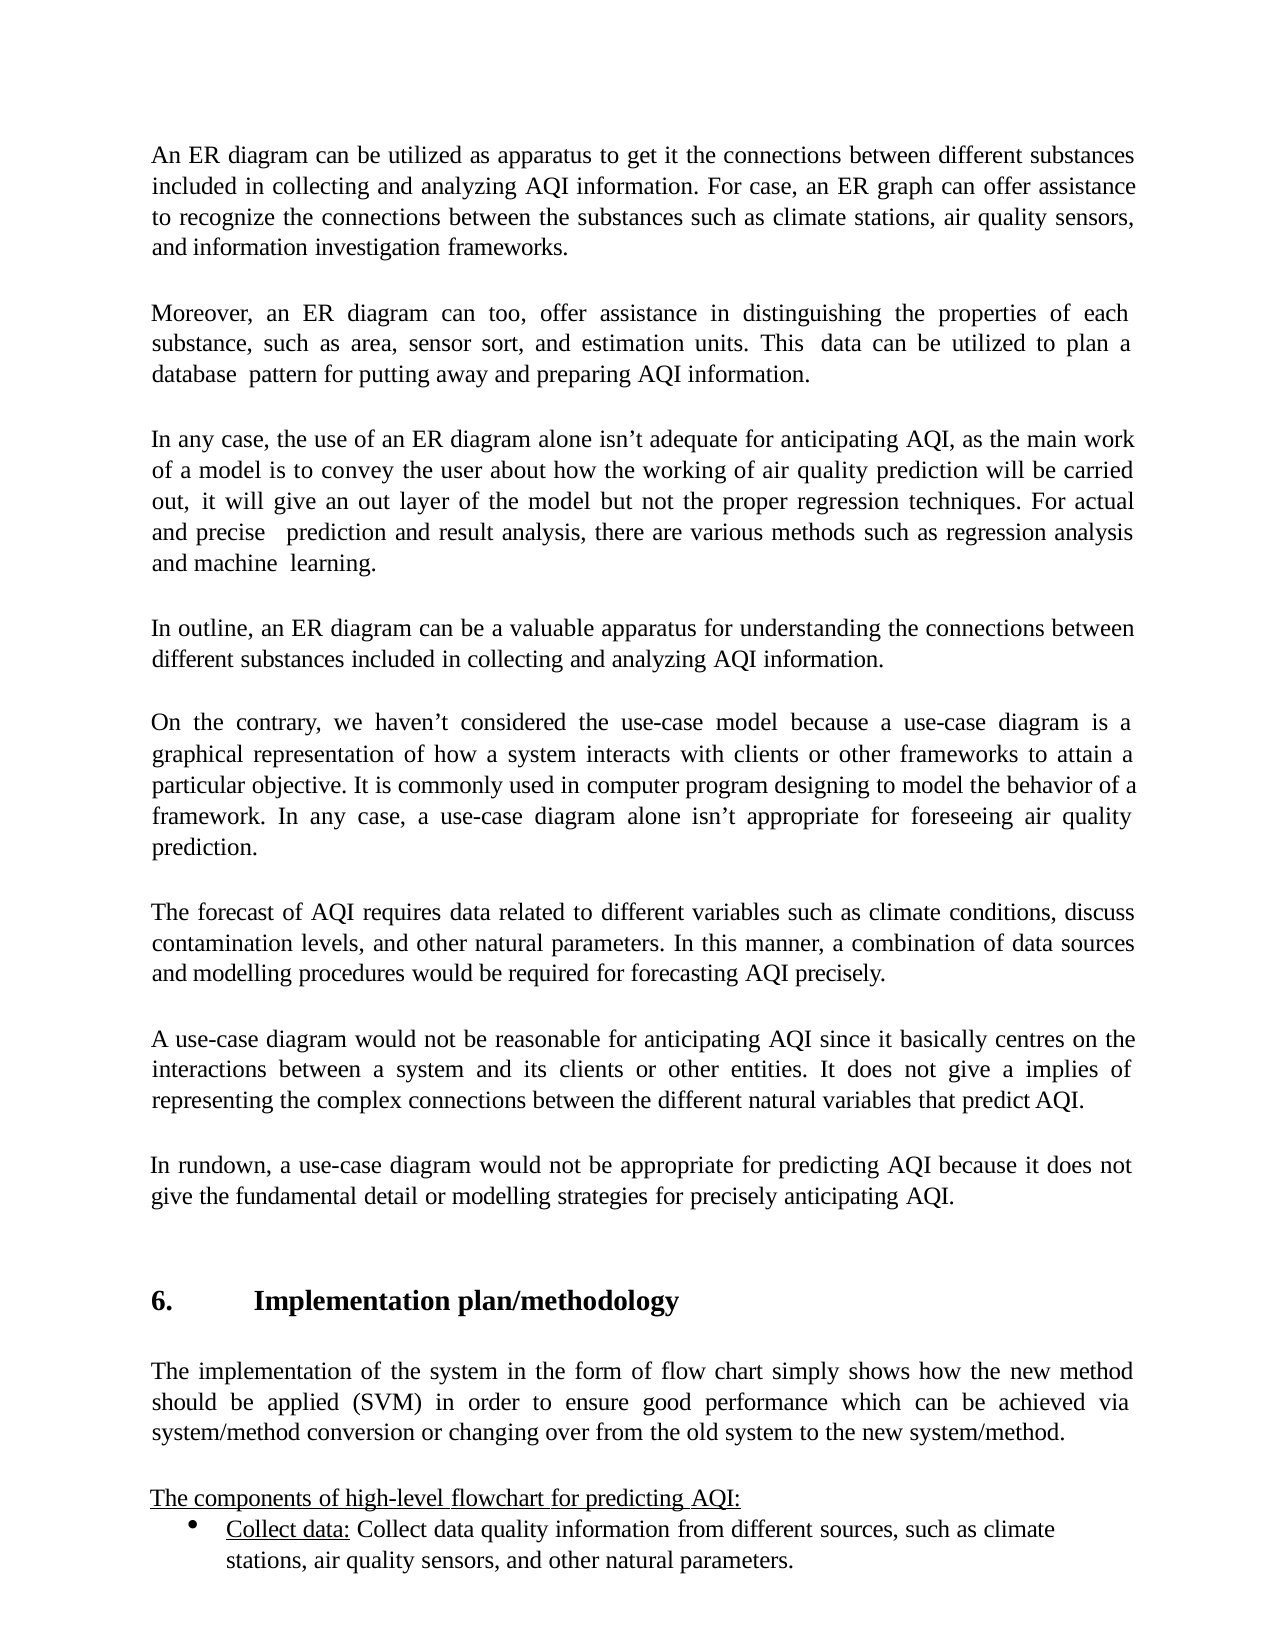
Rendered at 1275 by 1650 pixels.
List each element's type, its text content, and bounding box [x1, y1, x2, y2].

text_box An ER diagram can be utilized as apparatus to get it the connections between different substances included in collecting and analyzing AQI information. For case, an ER graph can offer assistance to recognize the connections between the substances such as climate stations, air quality sensors, and information investigation frameworks. Moreover, an ER diagram can too, offer assistance in distinguishing the properties of each substance, such as area, sensor sort, and estimation units. This data can be utilized to plan a database pattern for putting away and preparing AQI information. In any case, the use of an ER diagram alone isn’t adequate for anticipating AQI, as the main work of a model is to convey the user about how the working of air quality prediction will be carried out, it will give an out layer of the model but not the proper regression techniques. For actual and precise prediction and result analysis, there are various methods such as regression analysis and machine learning. In outline, an ER diagram can be a valuable apparatus for understanding the connections between different substances included in collecting and analyzing AQI information. On the contrary, we haven’t considered the use-case model because a use-case diagram is a graphical representation of how a system interacts with clients or other frameworks to attain a particular objective. It is commonly used in computer program designing to model the behavior of a framework. In any case, a use-case diagram alone isn’t appropriate for foreseeing air quality prediction. The forecast of AQI requires data related to different variables such as climate conditions, discuss contamination levels, and other natural parameters. In this manner, a combination of data sources and modelling procedures would be required for forecasting AQI precisely. A use-case diagram would not be reasonable for anticipating AQI since it basically centres on the interactions between a system and its clients or other entities. It does not give a implies of representing the complex connections between the different natural variables that predict AQI. In rundown, a use-case diagram would not be appropriate for predicting AQI because it does not give the fundamental detail or modelling strategies for precisely anticipating AQI. Implementation plan/methodology The implementation of the system in the form of flow chart simply shows how the new method should be applied (SVM) in order to ensure good performance which can be achieved via system/method conversion or changing over from the old system to the new system/method. The components of high-level flowchart for predicting AQI: Collect data: Collect data quality information from different sources, such as climate stations, air quality sensors, and other natural parameters. [148, 137, 1145, 1574]
